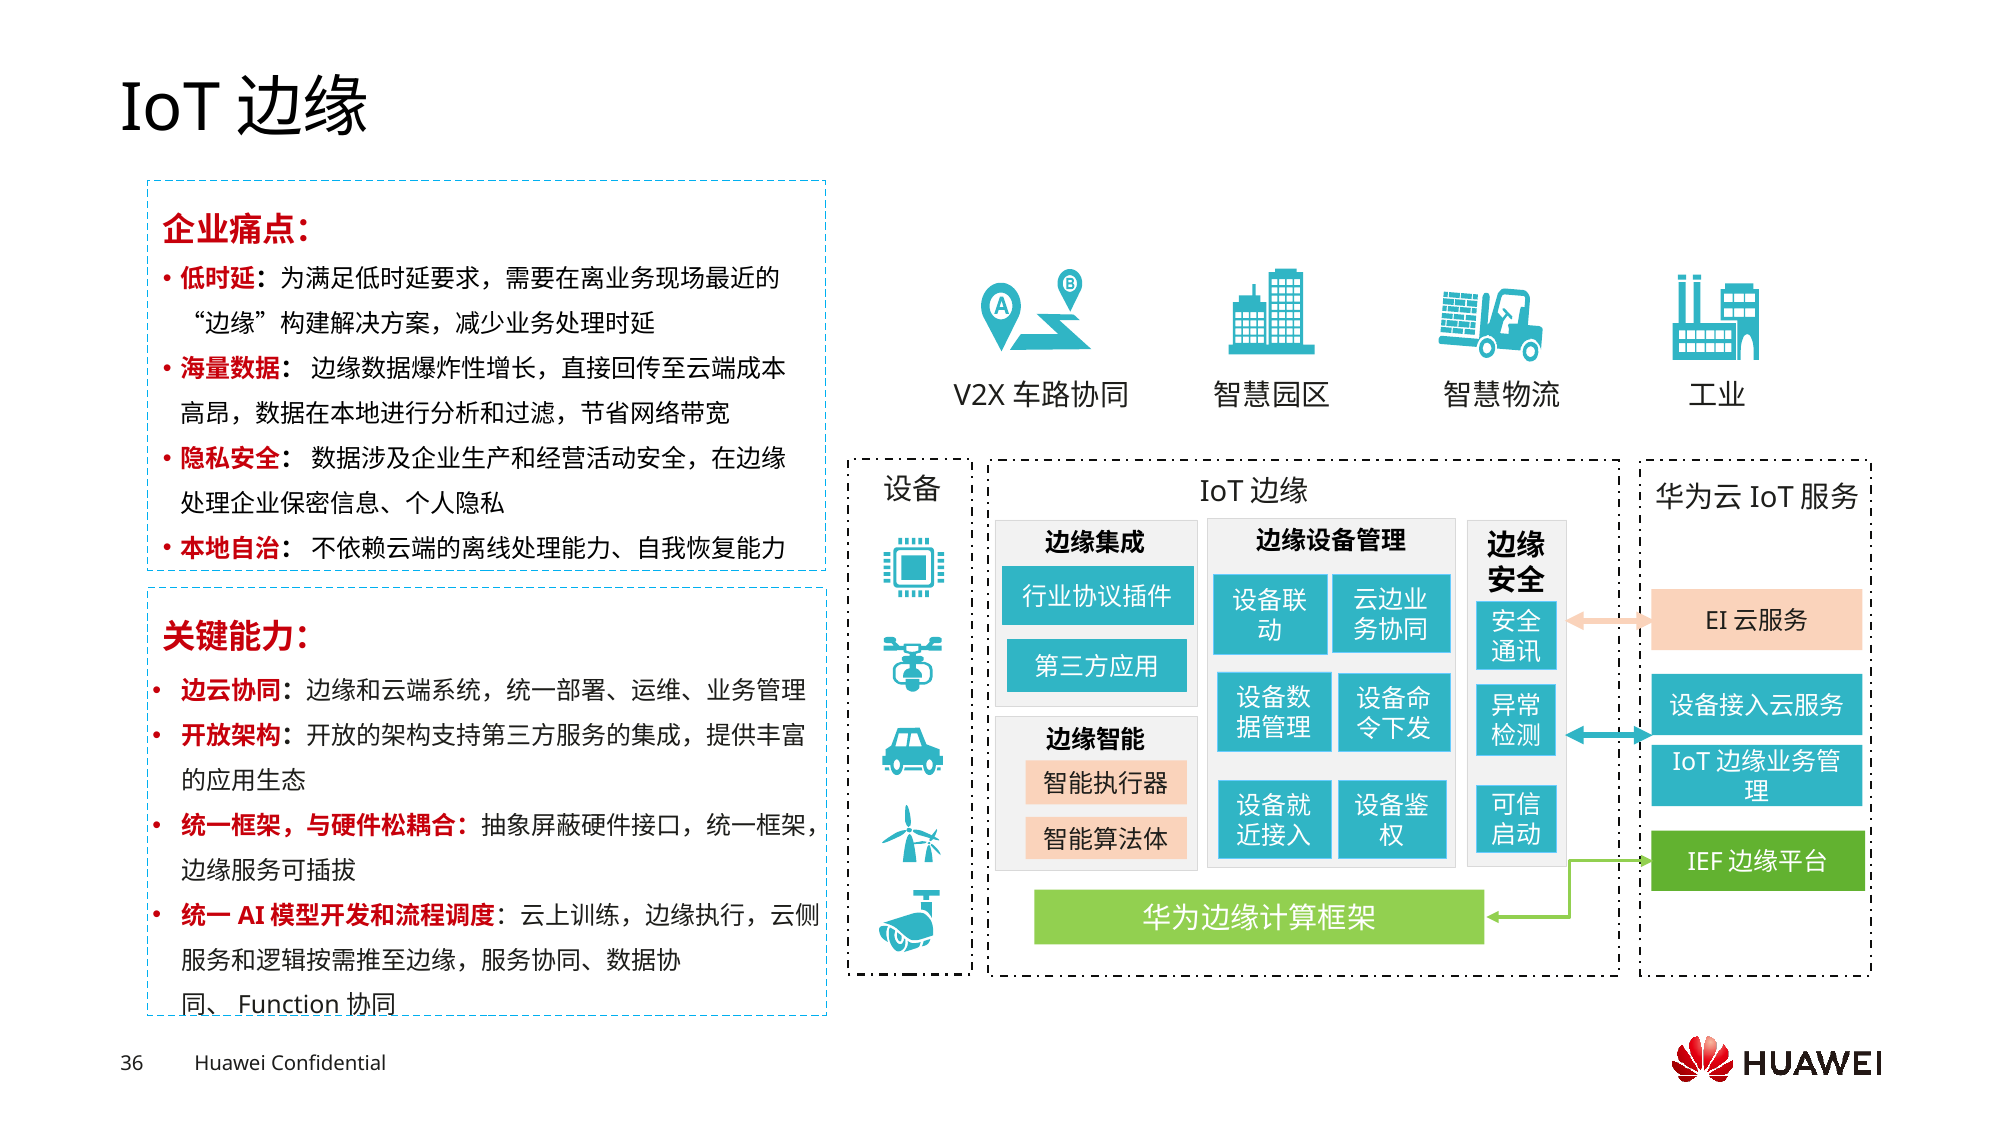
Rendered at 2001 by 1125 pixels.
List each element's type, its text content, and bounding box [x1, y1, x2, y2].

text_box 智慧物流 [1422, 368, 1582, 419]
text_box 边云协同：边缘和云端系统，统一部署、运维、业务管理 开放架构：开放的架构支持第三方服务的集成，提供丰富的应用生态 统一框架，与硬件松耦合：抽象屏蔽硬件接口，统一框架，边缘服务可插拔 统一AI模型开发和流程调度：云上训练，边缘执行，云侧服务和逻辑按需推至边缘，服务协同、数据协同、Function协同 [147, 655, 829, 1024]
text_box 华为云IoT服务 [1611, 470, 1904, 521]
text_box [994, 519, 1197, 706]
title IoT边缘 [120, 73, 1880, 154]
text_box 设备 [845, 462, 980, 513]
text_box [848, 513, 973, 975]
text_box [988, 460, 1619, 976]
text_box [882, 727, 943, 776]
text_box 关键能力： [147, 587, 827, 1016]
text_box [981, 268, 1092, 352]
text_box [1640, 521, 1871, 976]
text_box 工业 [1644, 368, 1791, 419]
text_box 企业痛点： 低时延：为满足低时延要求，需要在离业务现场最近的“边缘”构建解决方案，减少业务处理时延 海量数据： 边缘数据爆炸性增长，直接回传至云端成本高昂，数据在本地进行分析和过滤，节省网络带宽 隐私安全： 数据涉及企业生产和经营活动安全，在边缘处理企业保密信息、个人隐私 本地自治： 不依赖云端的离线处理能力、自我恢复能力 [147, 180, 826, 571]
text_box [1672, 274, 1759, 360]
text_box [1207, 518, 1456, 868]
picture [1672, 1036, 1881, 1082]
text_box [1228, 268, 1315, 355]
text_box [1746, 460, 1871, 470]
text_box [994, 716, 1197, 871]
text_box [1486, 860, 1654, 918]
text_box [1611, 458, 1746, 470]
text_box 华为边缘计算框架 [1034, 889, 1485, 945]
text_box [881, 804, 942, 863]
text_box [1466, 519, 1567, 867]
text_box IoT边缘 [1175, 464, 1334, 515]
text_box [1438, 288, 1543, 362]
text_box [1651, 588, 1866, 892]
text_box [848, 458, 973, 462]
text_box 智慧园区 [1197, 368, 1347, 419]
text_box V2X车路协同 [930, 368, 1152, 419]
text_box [883, 537, 945, 598]
